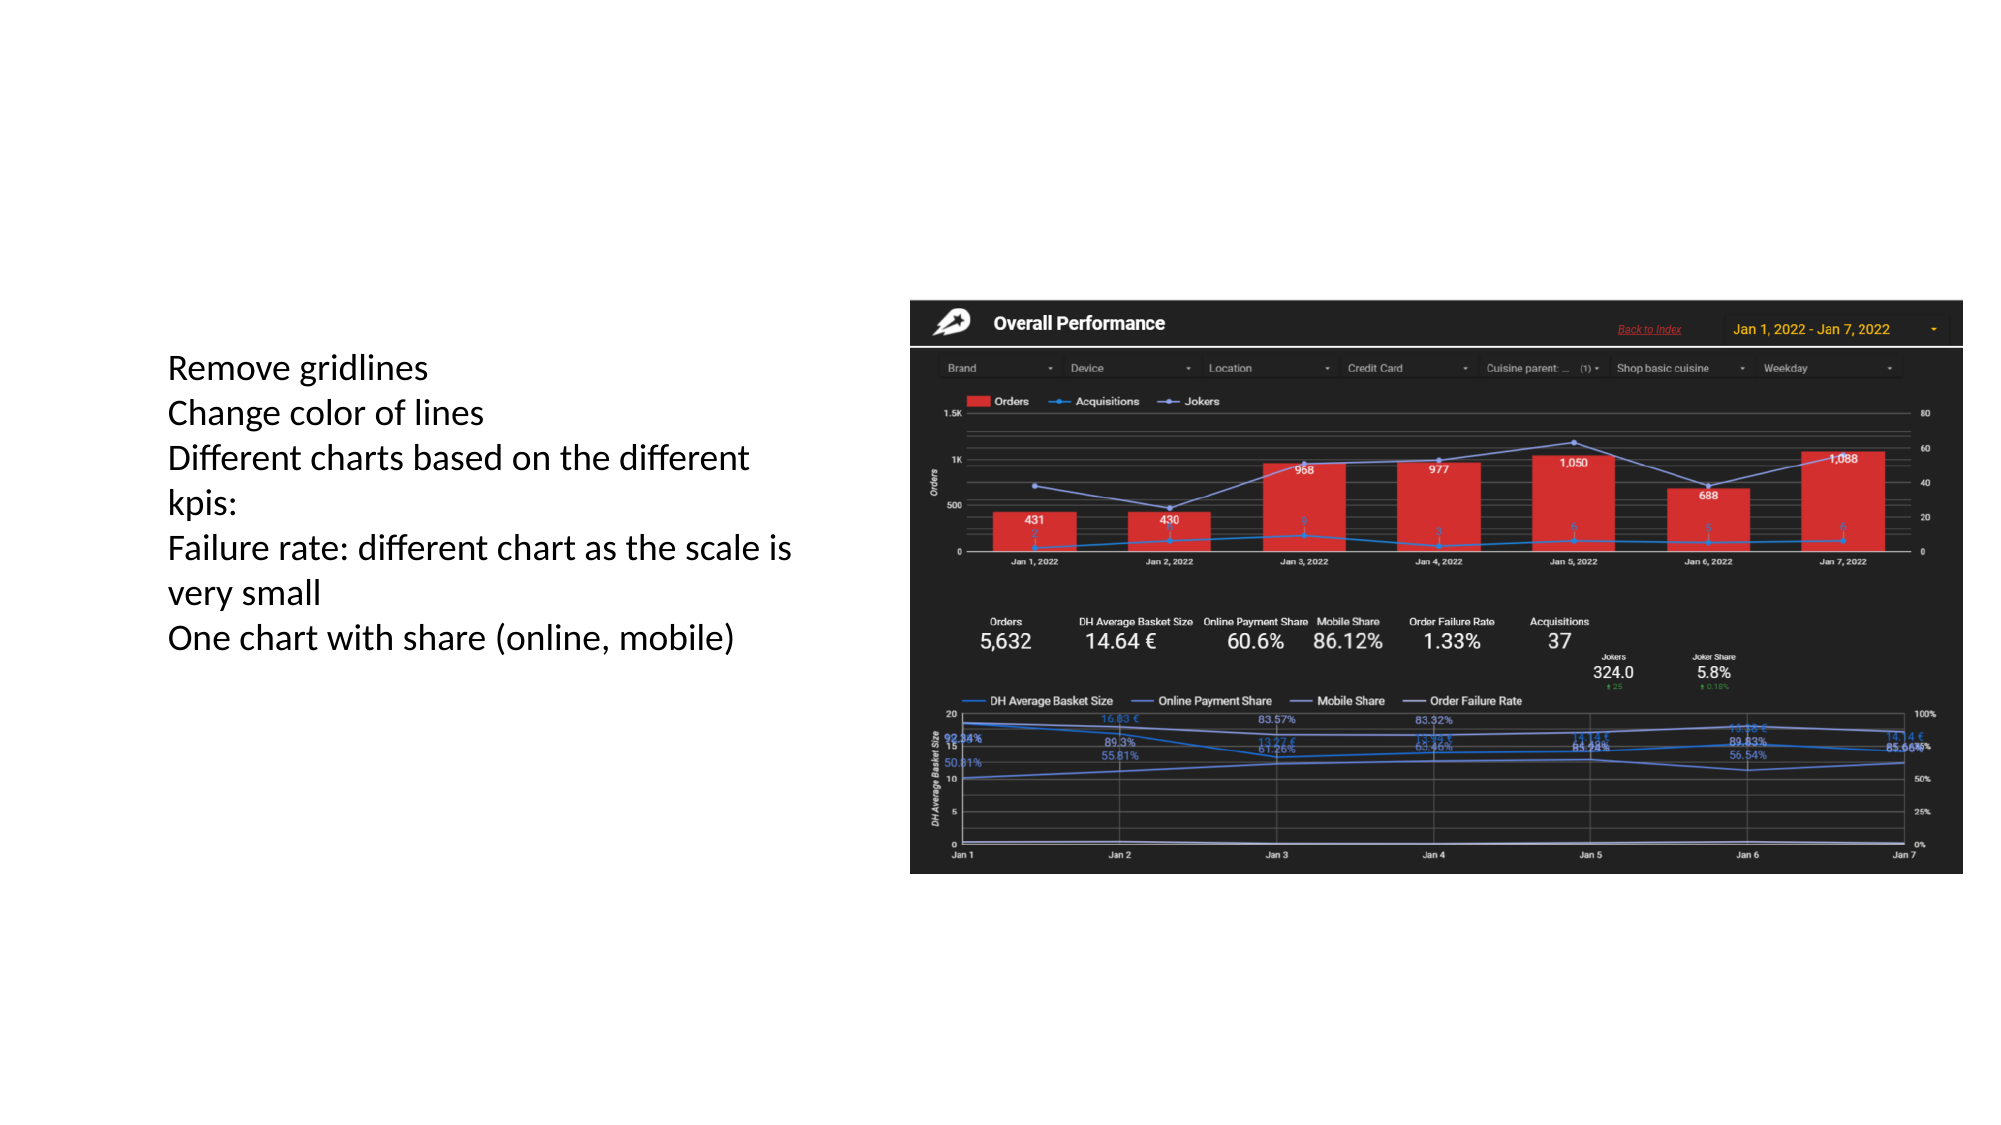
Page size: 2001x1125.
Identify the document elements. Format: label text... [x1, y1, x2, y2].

text_box Remove gridlines Change color of lines Different charts based on the different kpis: Failure rate: different chart as the scale is very small One chart with share (online, mobile) [153, 335, 829, 710]
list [867, 277, 1986, 908]
